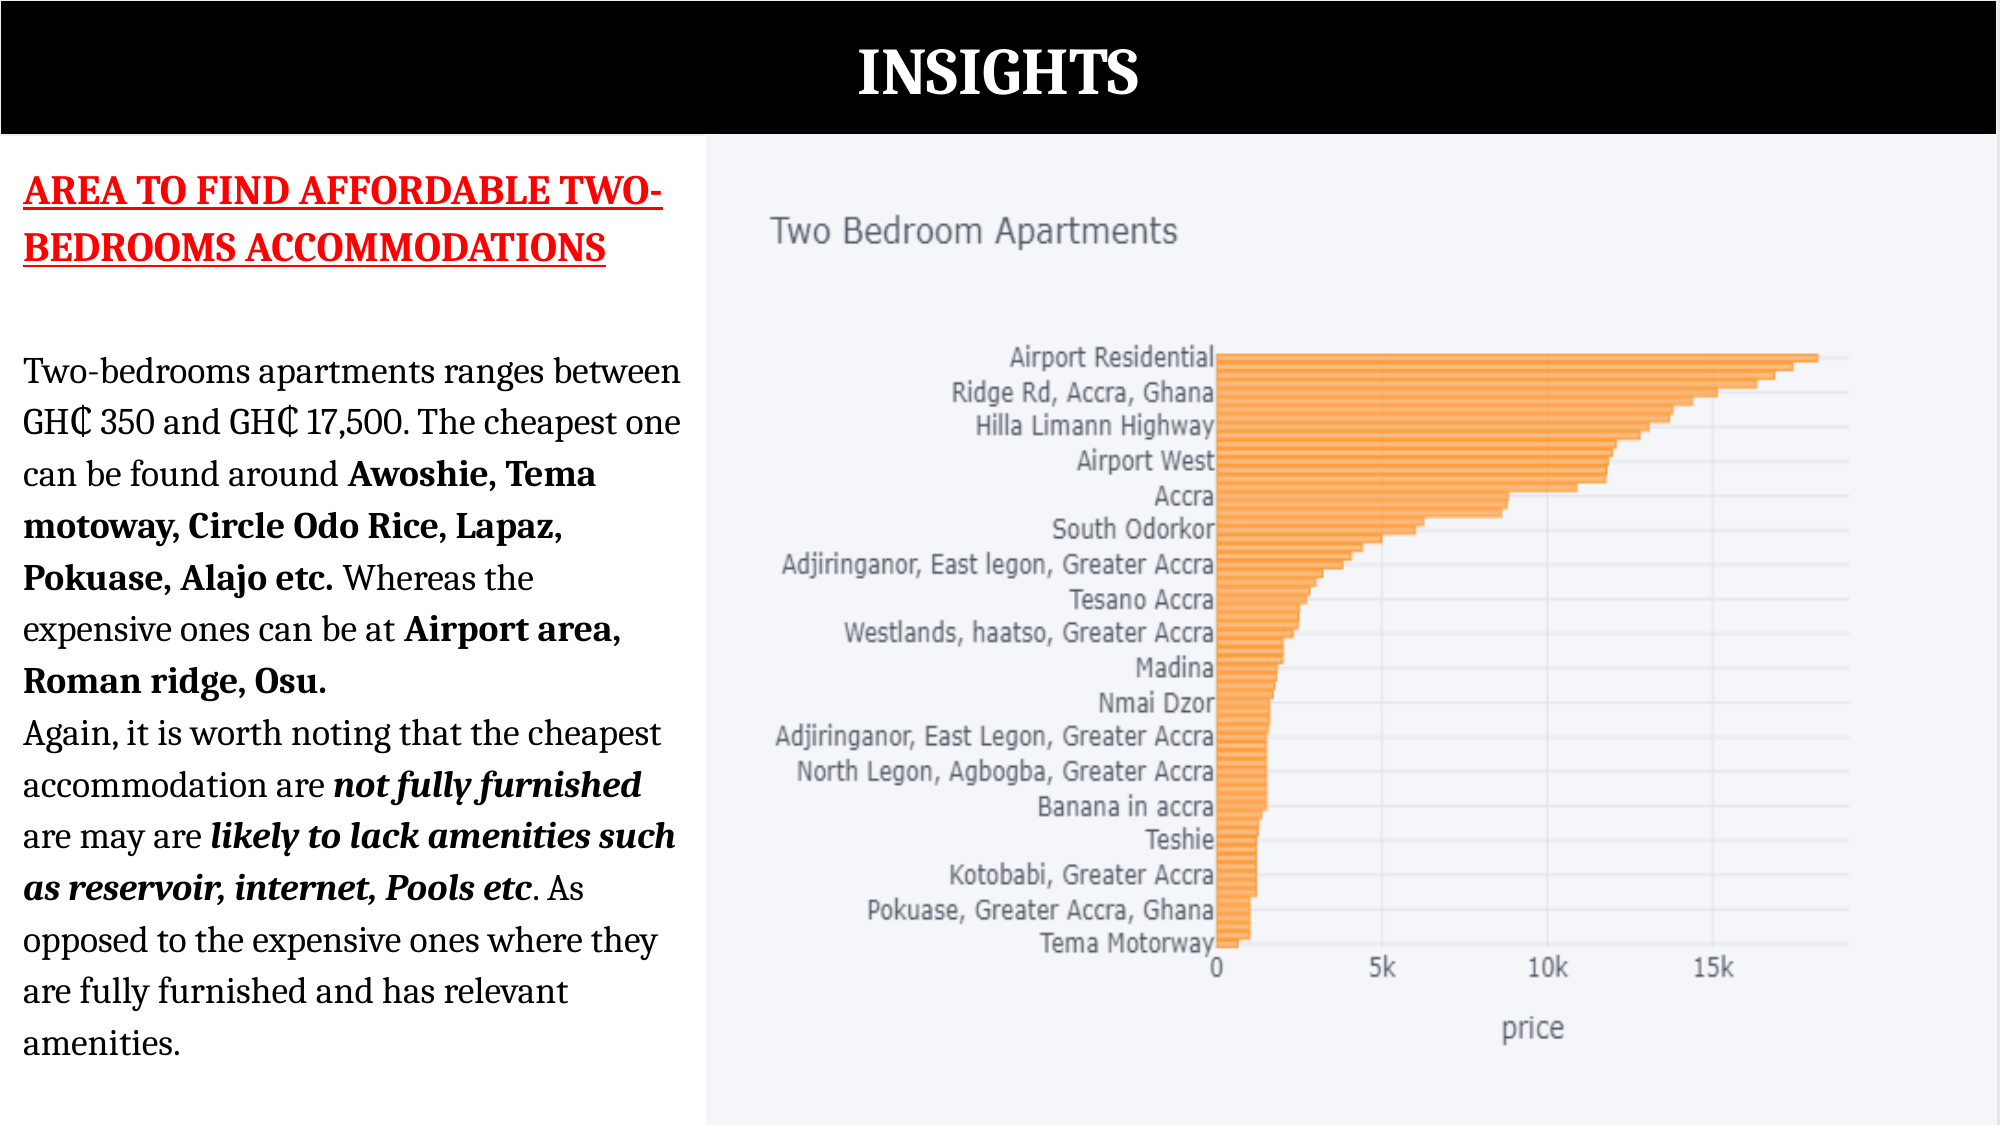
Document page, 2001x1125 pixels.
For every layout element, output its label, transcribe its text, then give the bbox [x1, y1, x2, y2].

title AREA TO FIND AFFORDABLE TWO- BEDROOMS ACCOMMODATIONS Two-bedrooms apartments ranges between GH₵ 350 and GH₵ 17,500. The cheapest one can be found around Awoshie, Tema motoway, Circle Odo Rice, Lapaz, Pokuase, Alajo etc. Whereas the expensive ones can be at Airport area, Roman ridge, Osu. Again, it is worth noting that the cheapest accommodation are not fully furnished are may are likely to lack amenities such as reservoir, internet, Pools etc. As opposed to the expensive ones where they are fully furnished and has relevant amenities. [3, 135, 704, 1125]
text_box INSIGHTS [0, 0, 1997, 135]
picture [706, 134, 1997, 1125]
